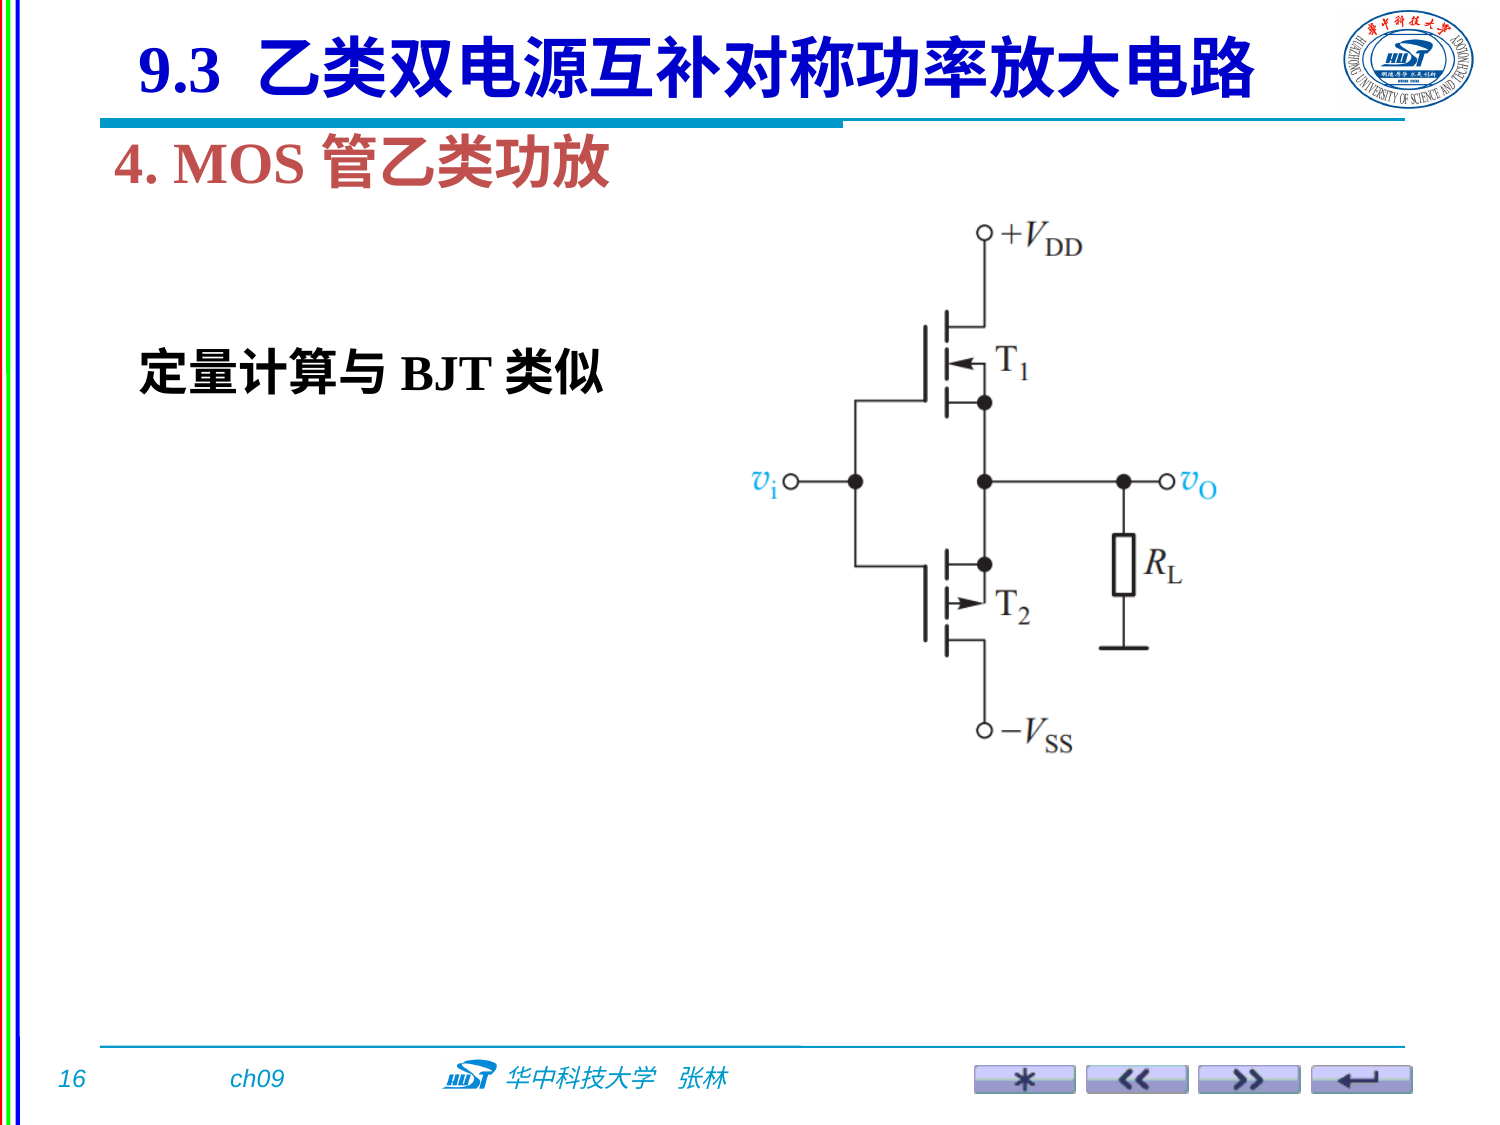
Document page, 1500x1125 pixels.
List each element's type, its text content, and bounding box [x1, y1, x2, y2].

text_box 9.3 乙类双电源互补对称功率放大电路 [123, 18, 1471, 114]
picture [1340, 7, 1479, 111]
picture [1311, 1065, 1413, 1094]
picture [737, 195, 1242, 776]
picture [1198, 1065, 1301, 1094]
text_box 定量计算与BJT类似 [123, 333, 691, 401]
text_box 4. MOS管乙类功放 [100, 113, 916, 208]
picture [1086, 1065, 1189, 1094]
picture [441, 1059, 497, 1089]
picture [974, 1065, 1076, 1094]
